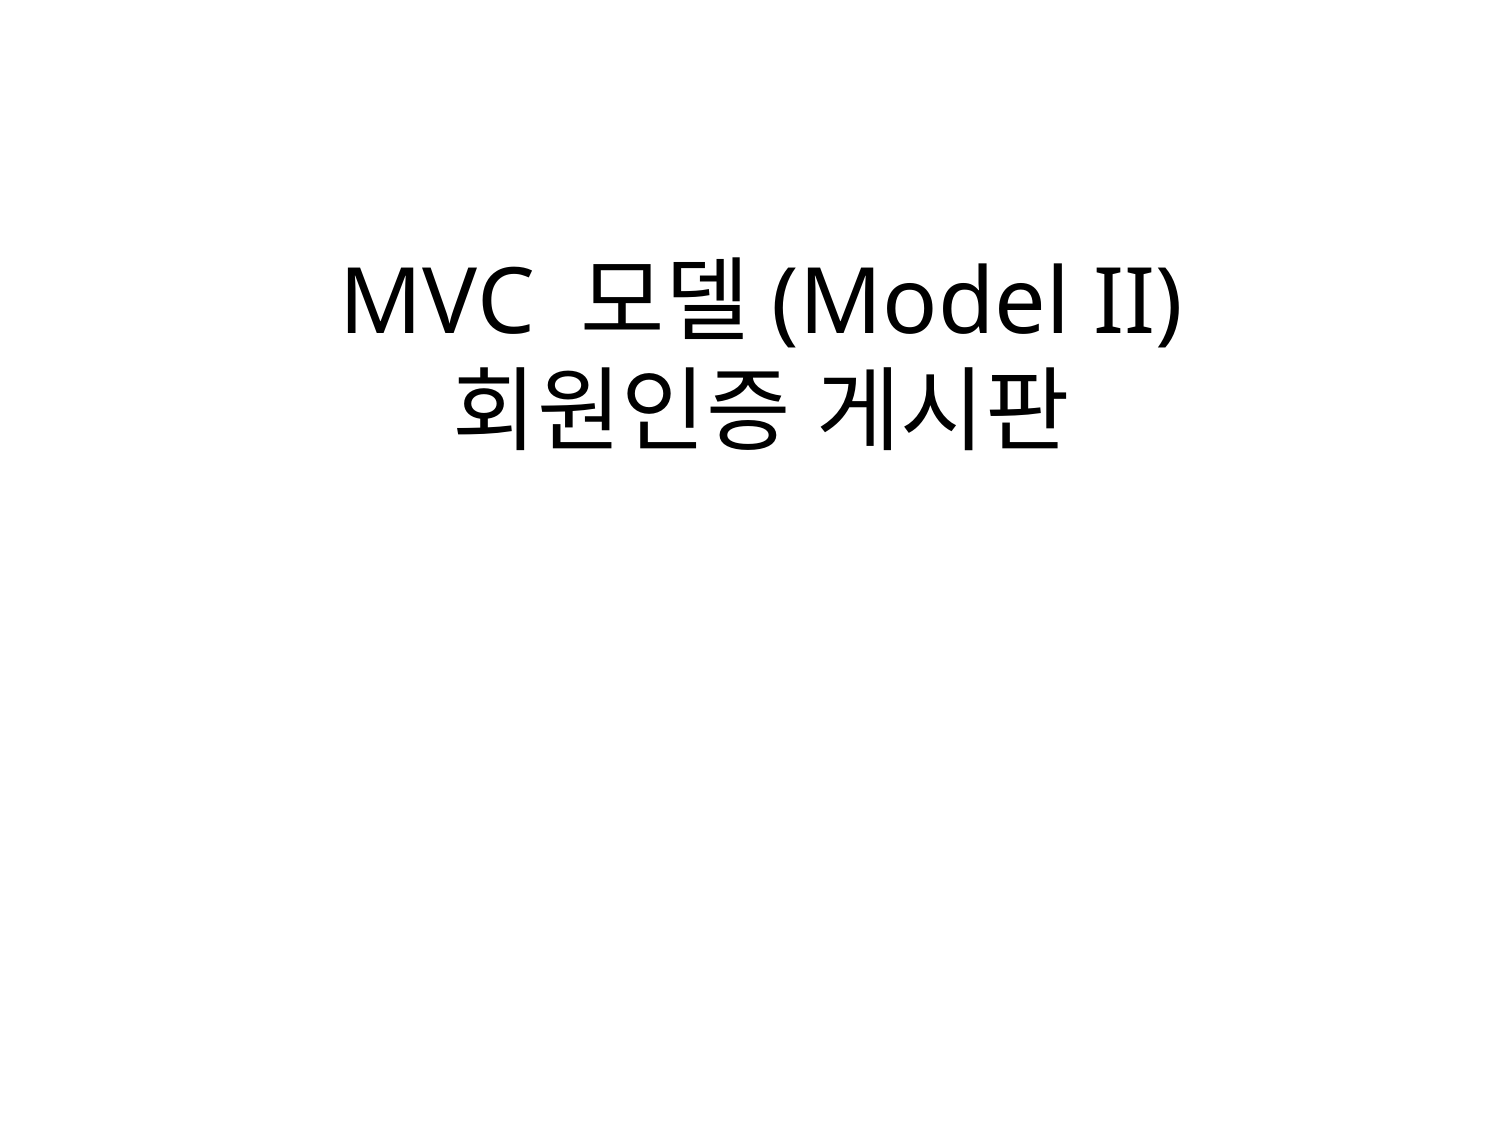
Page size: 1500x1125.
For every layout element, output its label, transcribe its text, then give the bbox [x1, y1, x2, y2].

title MVC 모델(Model II) 회원인증 게시판 [123, 231, 1399, 473]
